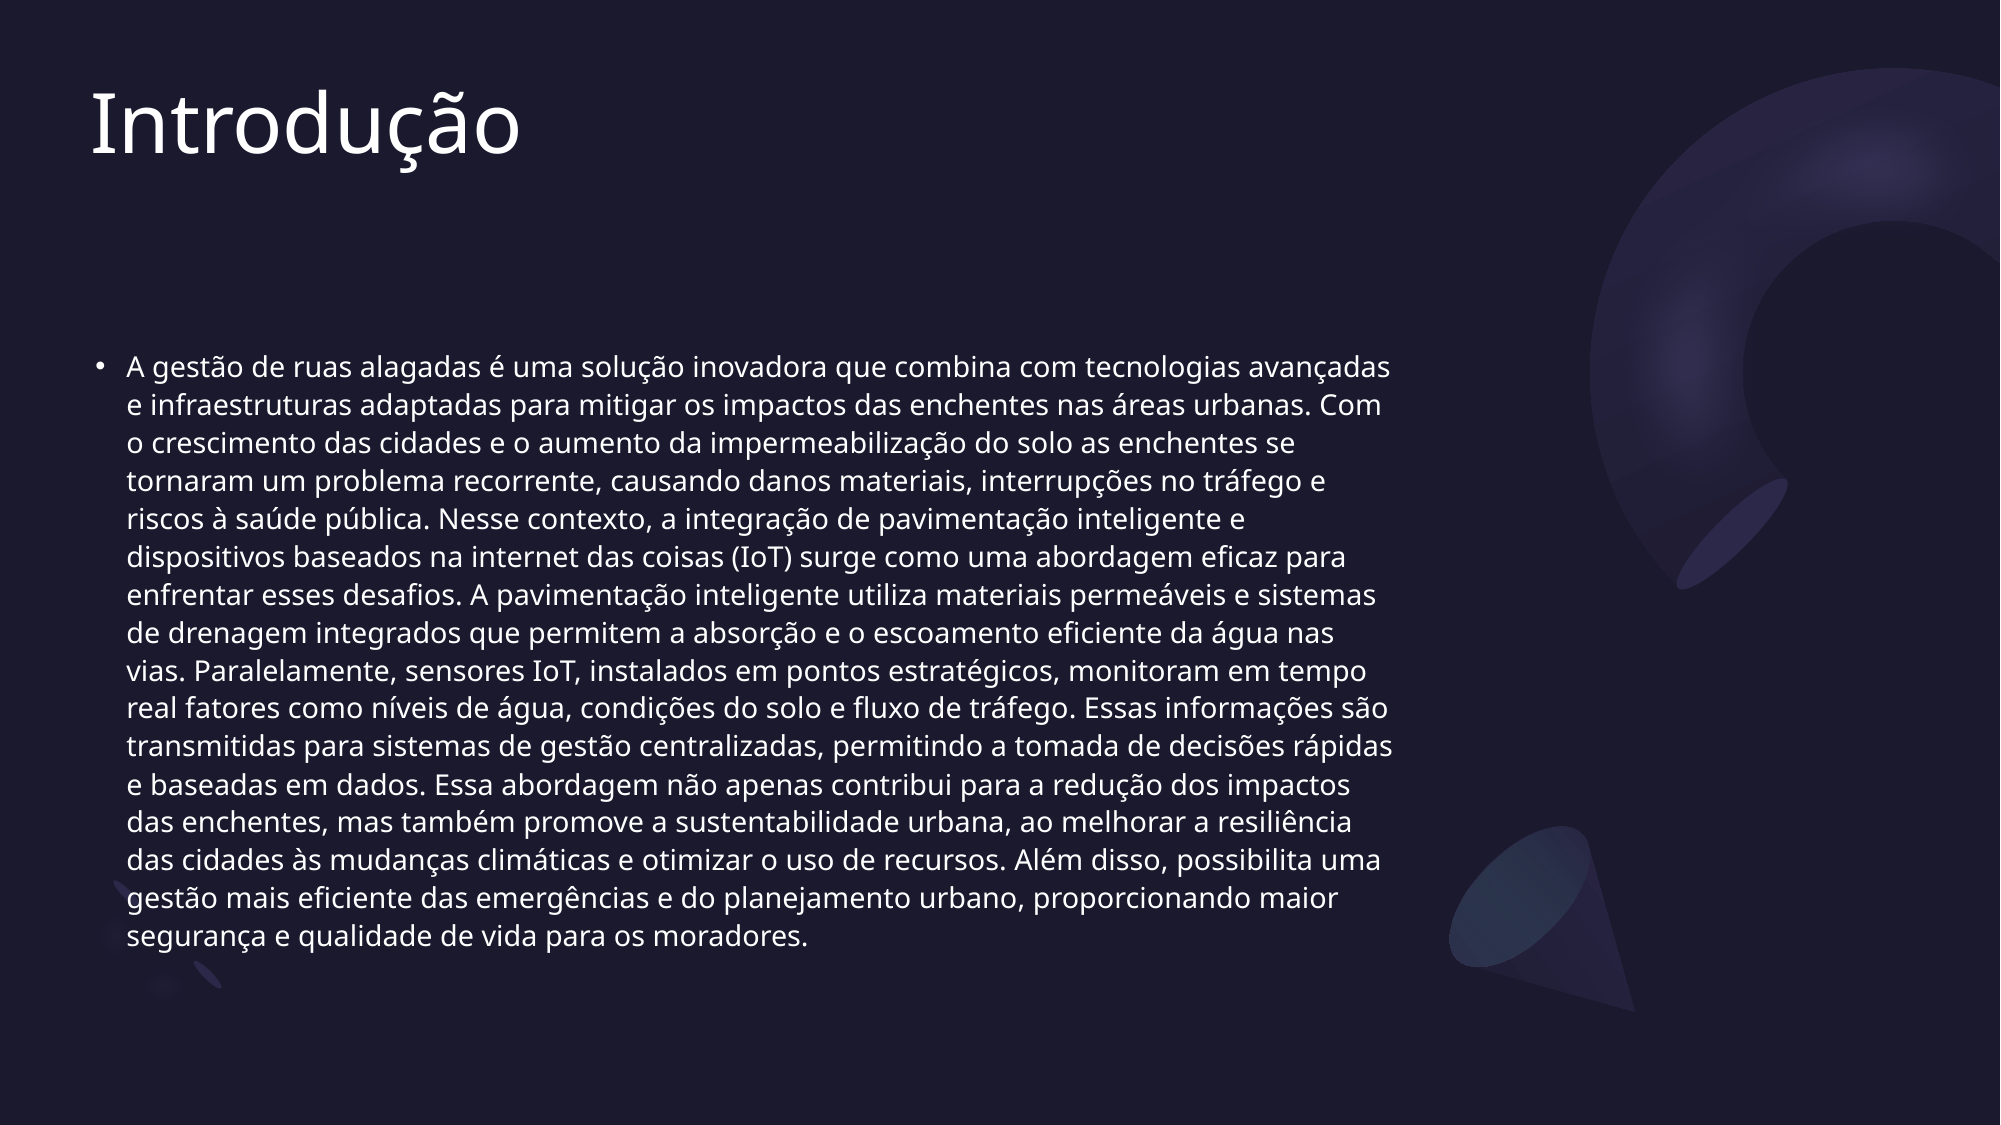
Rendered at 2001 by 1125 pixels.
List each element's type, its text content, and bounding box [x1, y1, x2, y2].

title Introdução [90, 81, 1397, 320]
list A gestão de ruas alagadas é uma solução inovadora que combina com tecnologias avançadas e infraestruturas adaptadas para mitigar os impactos das enchentes nas áreas urbanas. Com o crescimento das cidades e o aumento da impermeabilização do solo as enchentes se tornaram um problema recorrente, causando danos materiais, interrupções no tráfego e riscos à saúde pública. Nesse contexto, a integração de pavimentação inteligente e dispositivos baseados na internet das coisas (IoT) surge como uma abordagem eficaz para enfrentar esses desafios. A pavimentação inteligente utiliza materiais permeáveis e sistemas de drenagem integrados que permitem a absorção e o escoamento eficiente da água nas vias. Paralelamente, sensores IoT, instalados em pontos estratégicos, monitoram em tempo real fatores como níveis de água, condições do solo e fluxo de tráfego. Essas informações são transmitidas para sistemas de gestão centralizadas, permitindo a tomada de decisões rápidas e baseadas em dados. Essa abordagem não apenas contribui para a redução dos impactos das enchentes, mas também promove a sustentabilidade urbana, ao melhorar a resiliência das cidades às mudanças climáticas e otimizar o uso de recursos. Além disso, possibilita uma gestão mais eficiente das emergências e do planejamento urbano, proporcionando maior segurança e qualidade de vida para os moradores. [95, 345, 1397, 998]
